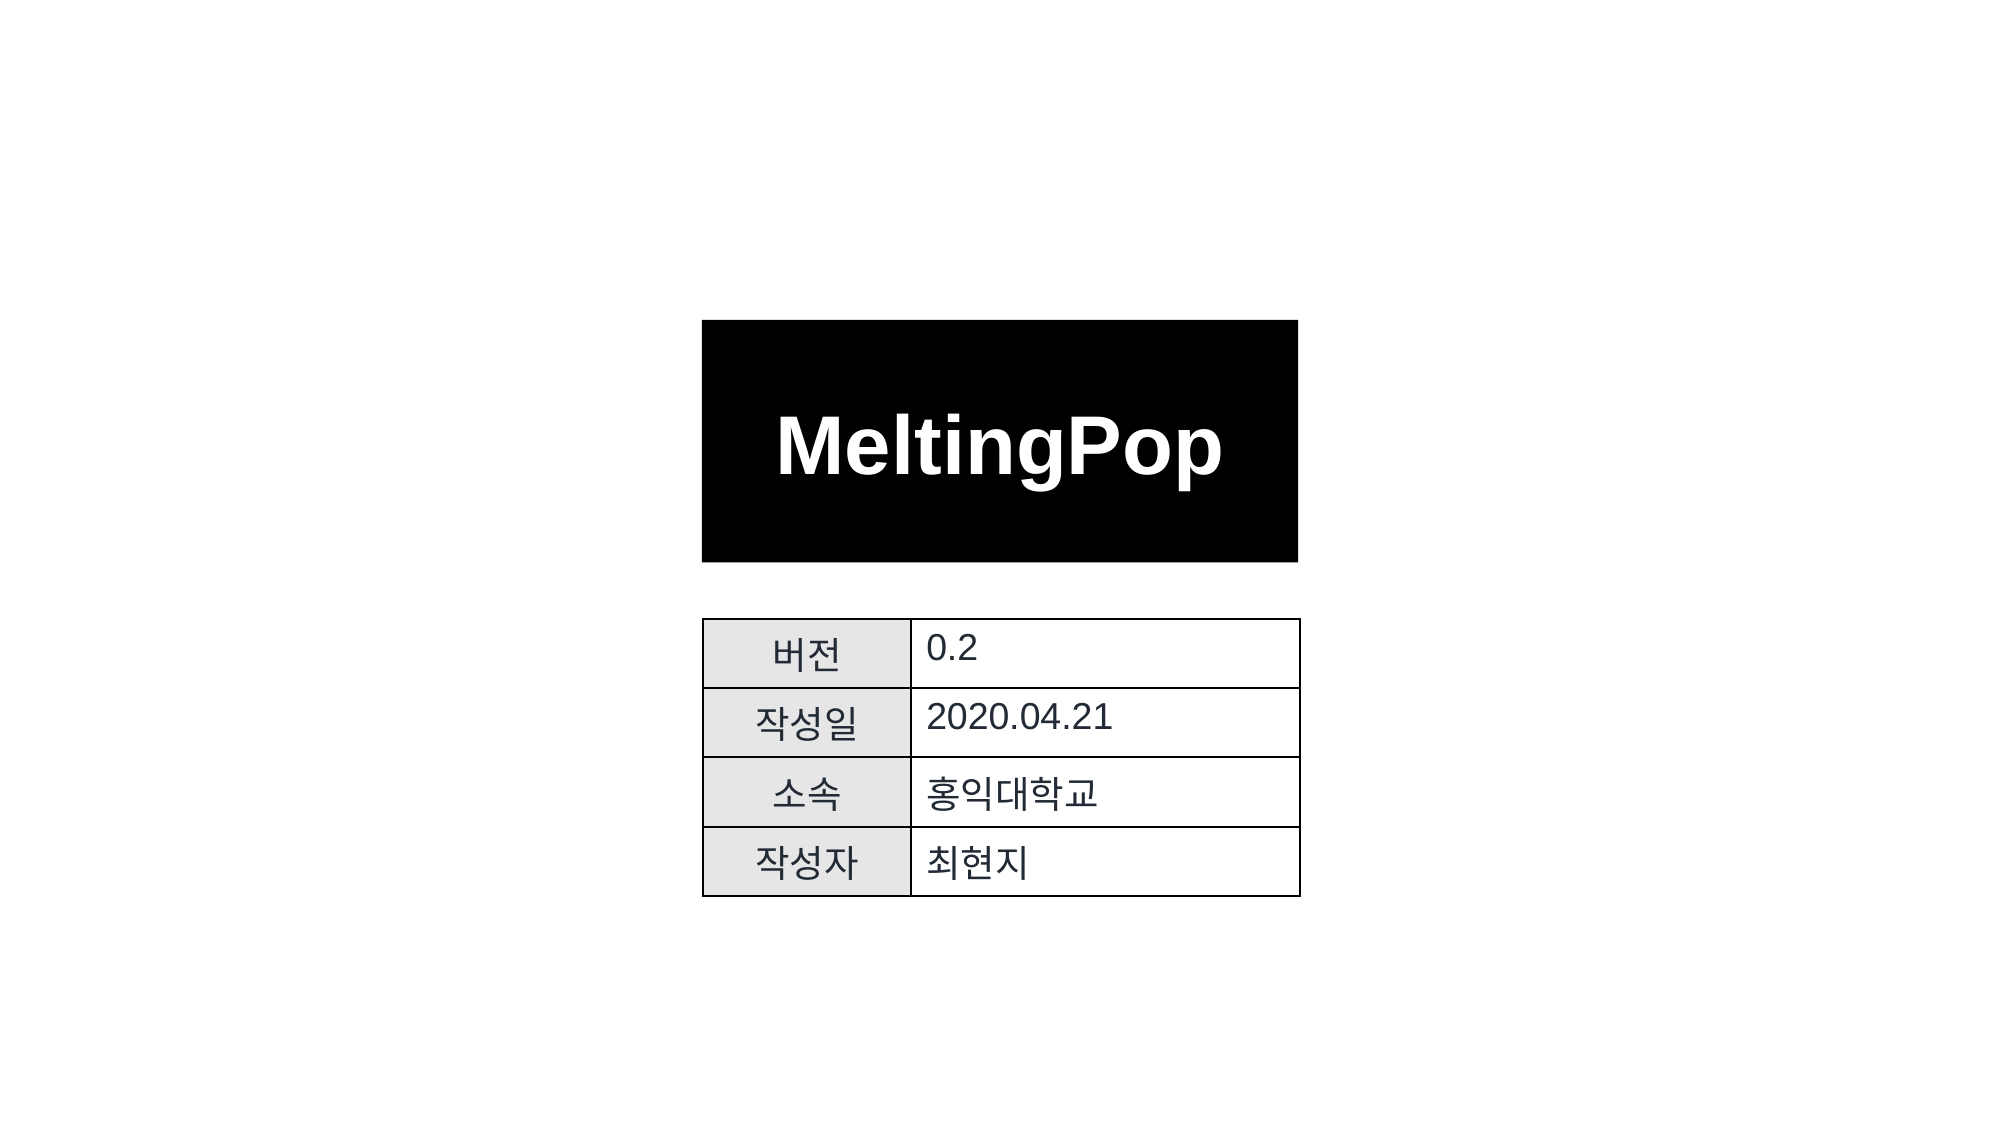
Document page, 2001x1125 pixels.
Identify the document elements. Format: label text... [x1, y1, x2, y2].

table_cell 작성일 [704, 689, 910, 756]
text_box MeltingPop [701, 319, 1299, 563]
table_cell 2020.04.21 [912, 689, 1299, 756]
table_header 0.2 [912, 620, 1299, 687]
table_cell 소속 [704, 758, 910, 826]
table_cell 작성자 [704, 828, 910, 895]
table_header 버전 [704, 620, 910, 687]
table_cell 최현지 [912, 828, 1299, 895]
table_cell 홍익대학교 [912, 758, 1299, 826]
